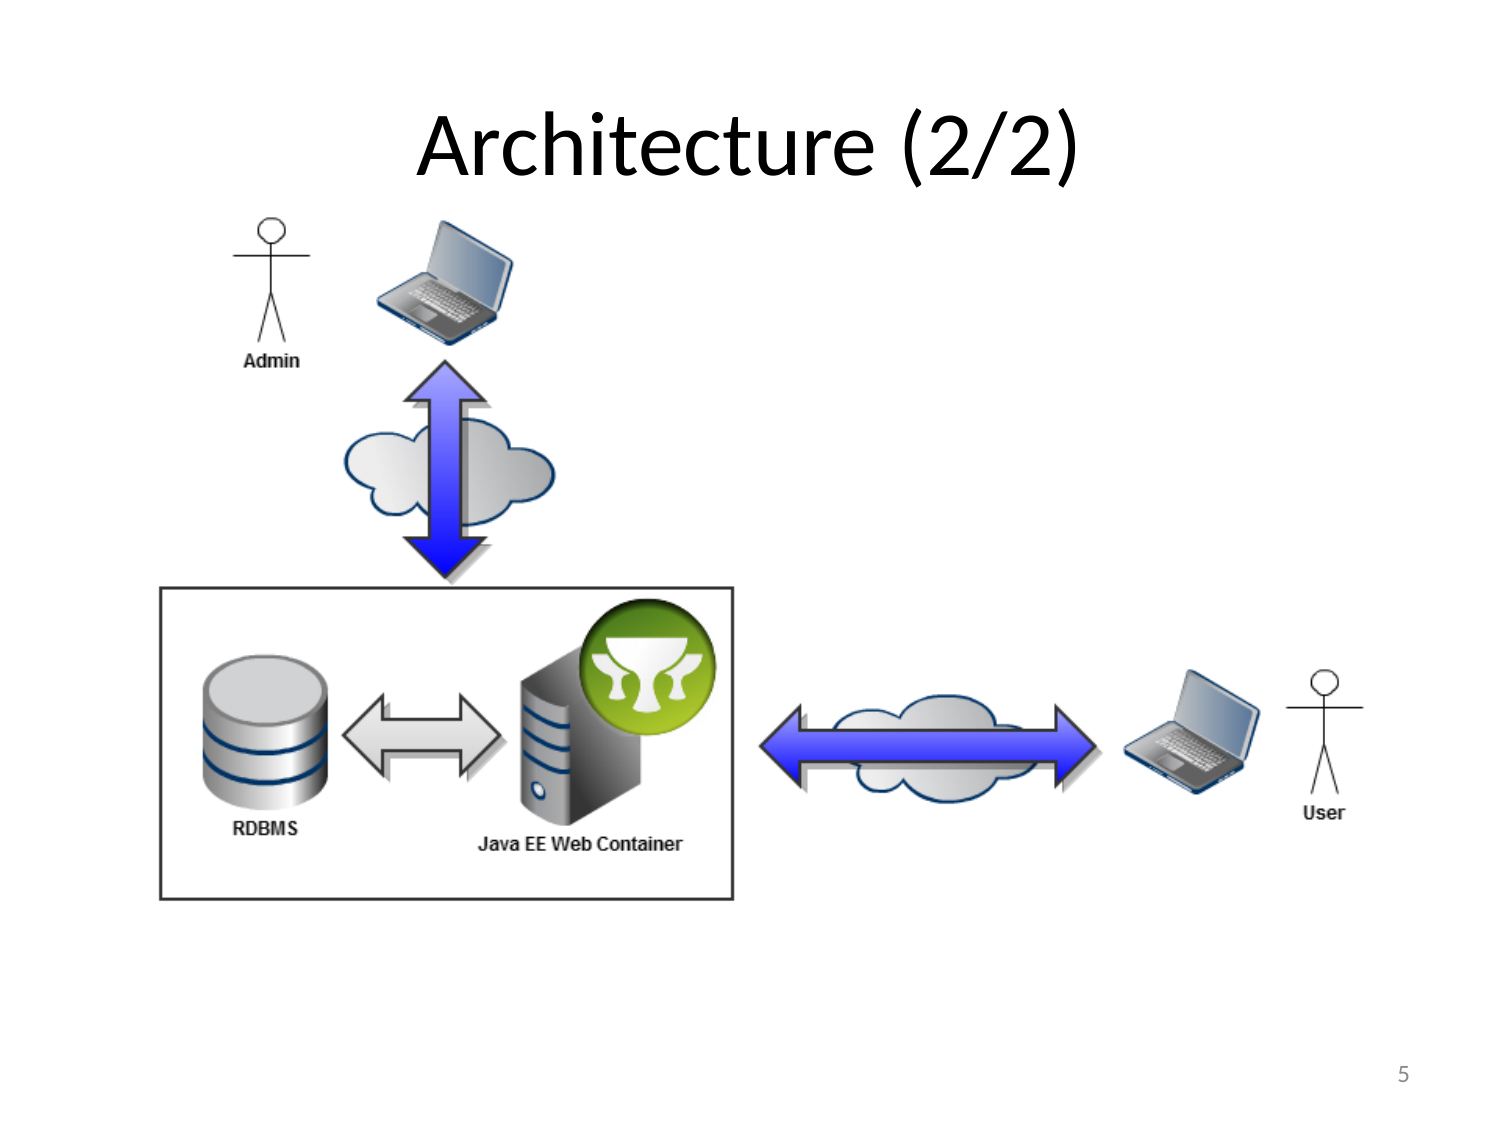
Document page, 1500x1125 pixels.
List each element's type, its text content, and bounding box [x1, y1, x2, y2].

title Architecture (2/2) [75, 45, 1425, 233]
picture [124, 213, 1376, 912]
slide_number 5 [1074, 1042, 1425, 1103]
